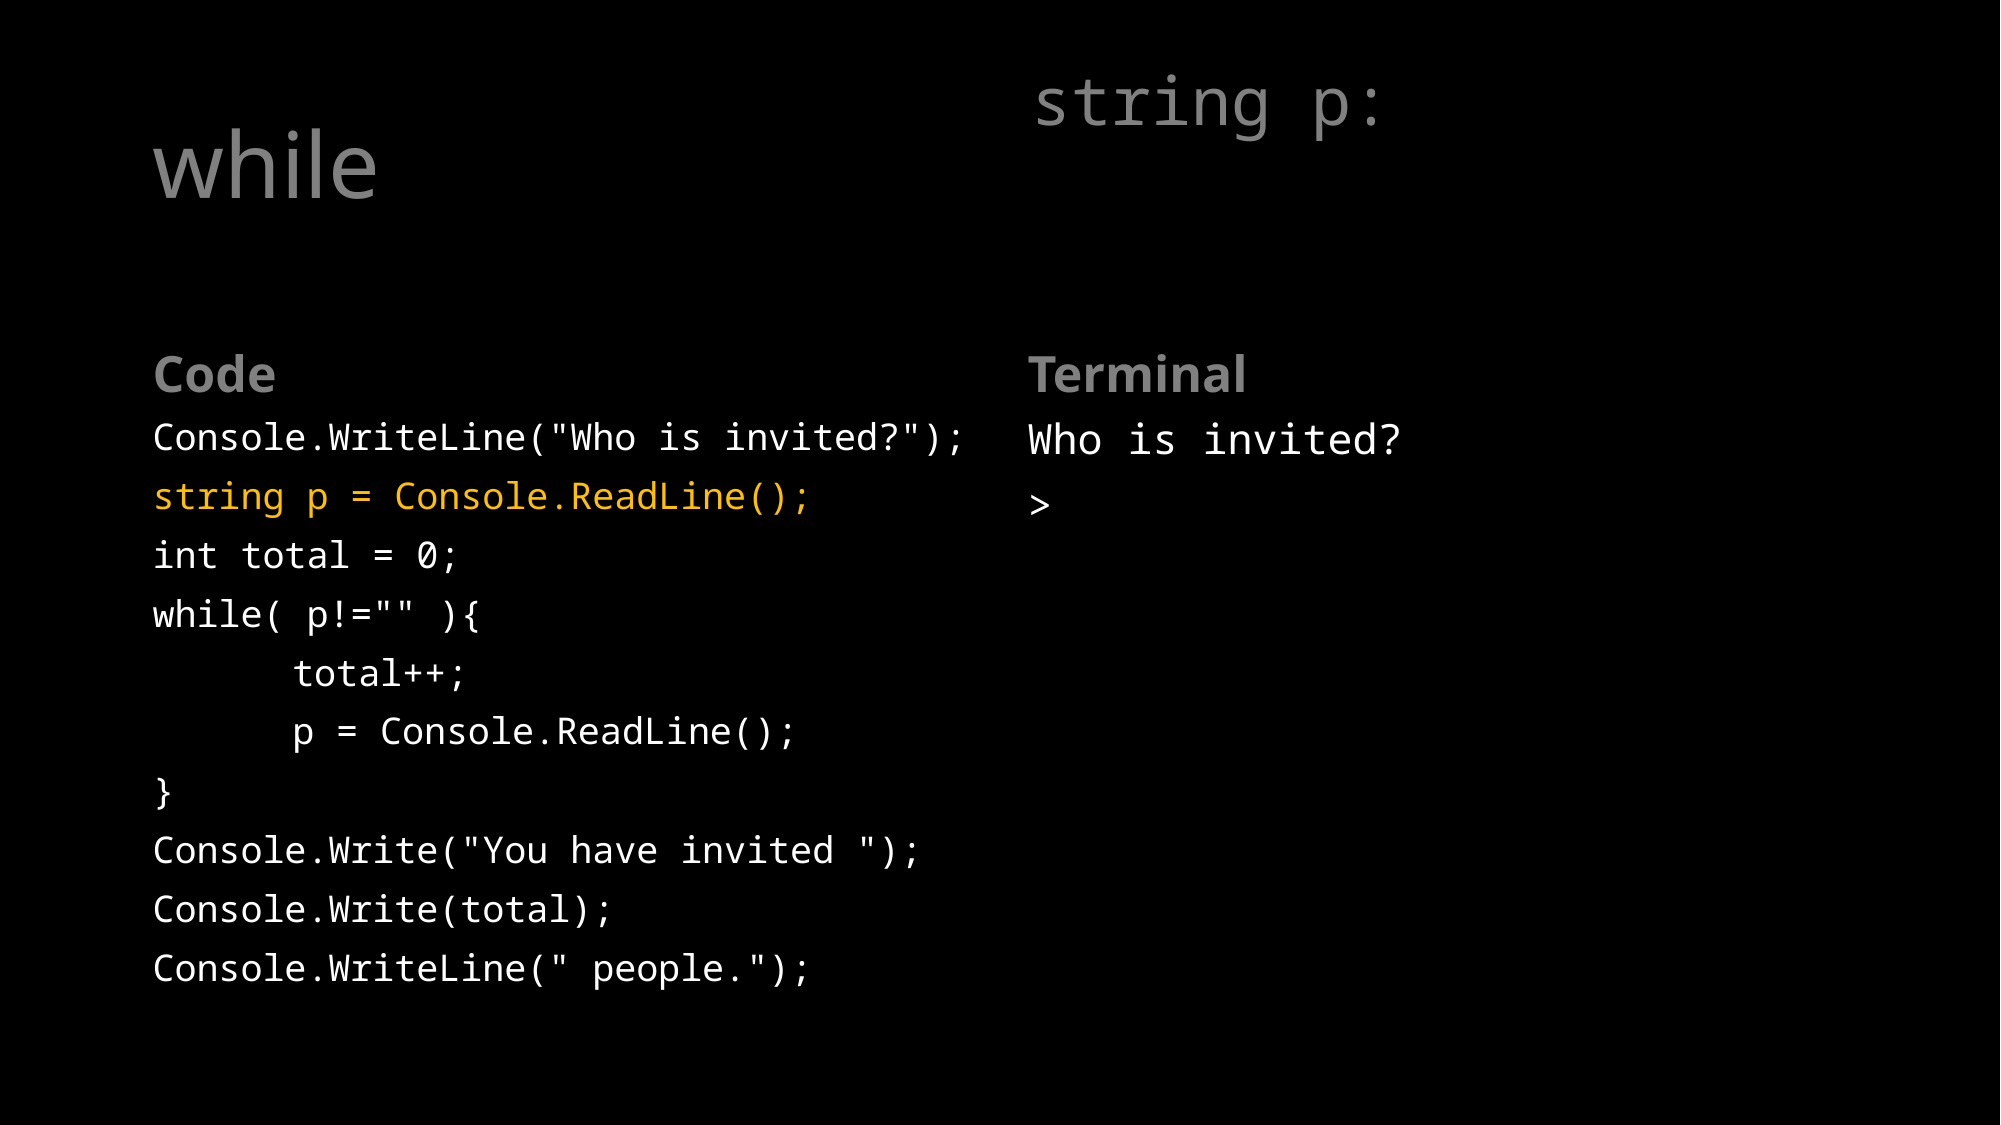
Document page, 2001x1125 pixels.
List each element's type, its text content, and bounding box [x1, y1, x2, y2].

list Console.WriteLine("Who is invited?"); string p = Console.ReadLine(); int total = 0; while( p!="" ){ total++; p = Console.ReadLine(); } Console.Write("You have invited "); Console.Write(total); Console.WriteLine(" people."); [137, 410, 988, 1016]
title while [137, 59, 984, 278]
list Terminal [1012, 275, 1863, 410]
list Who is invited? > [1012, 410, 1863, 1016]
text_box string p: [1016, 59, 1863, 278]
list Code [137, 278, 984, 410]
